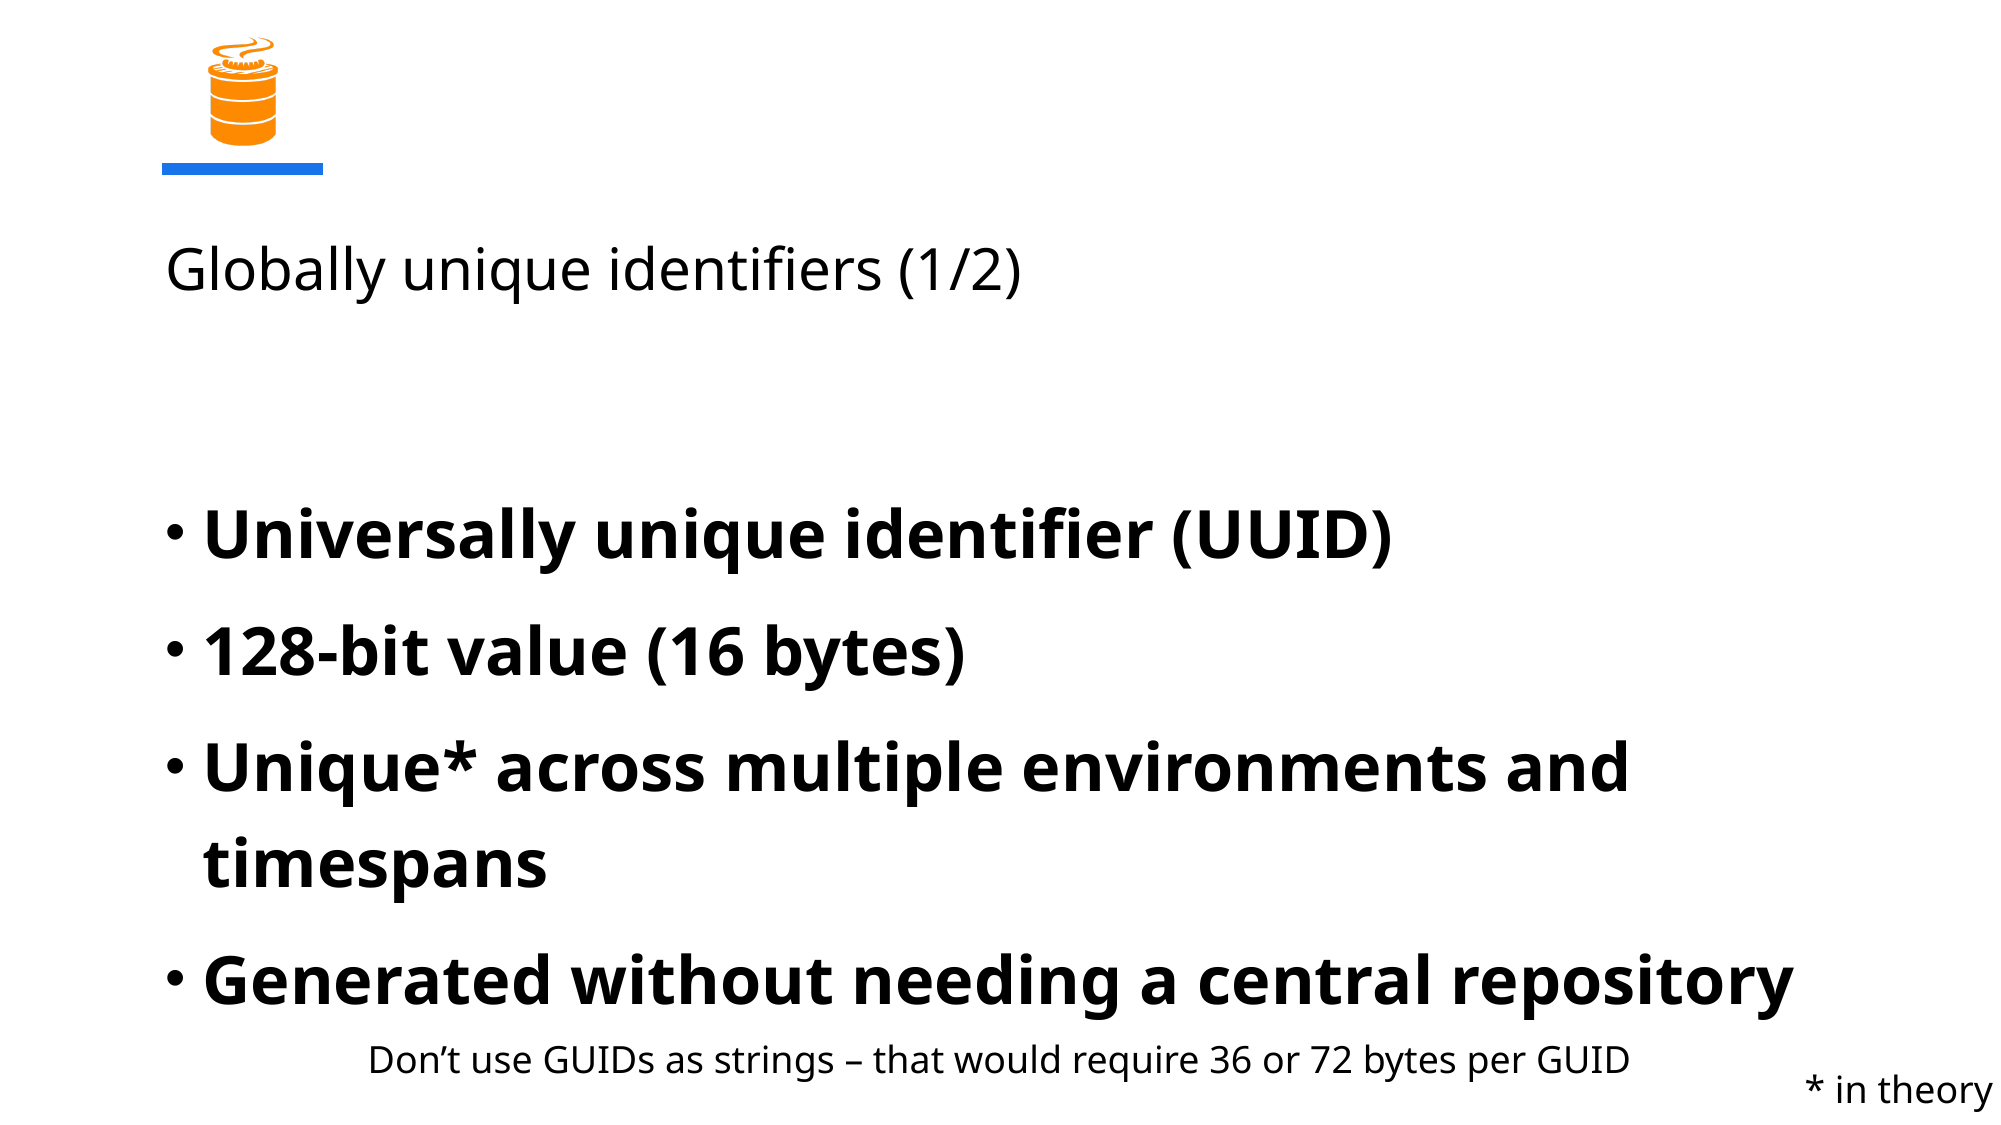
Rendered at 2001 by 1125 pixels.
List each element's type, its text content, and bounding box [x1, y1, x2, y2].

title Globally unique identifiers (1/2) [150, 224, 1850, 441]
text_box * in theory [1789, 1058, 2000, 1119]
text_box Don’t use GUIDs as strings – that would require 36 or 72 bytes per GUID [352, 1028, 1647, 1088]
list Universally unique identifier (UUID) 128-bit value (16 bytes) Unique* across multiple environments and timespans Generated without needing a central repository [150, 468, 1850, 975]
picture [208, 37, 279, 146]
